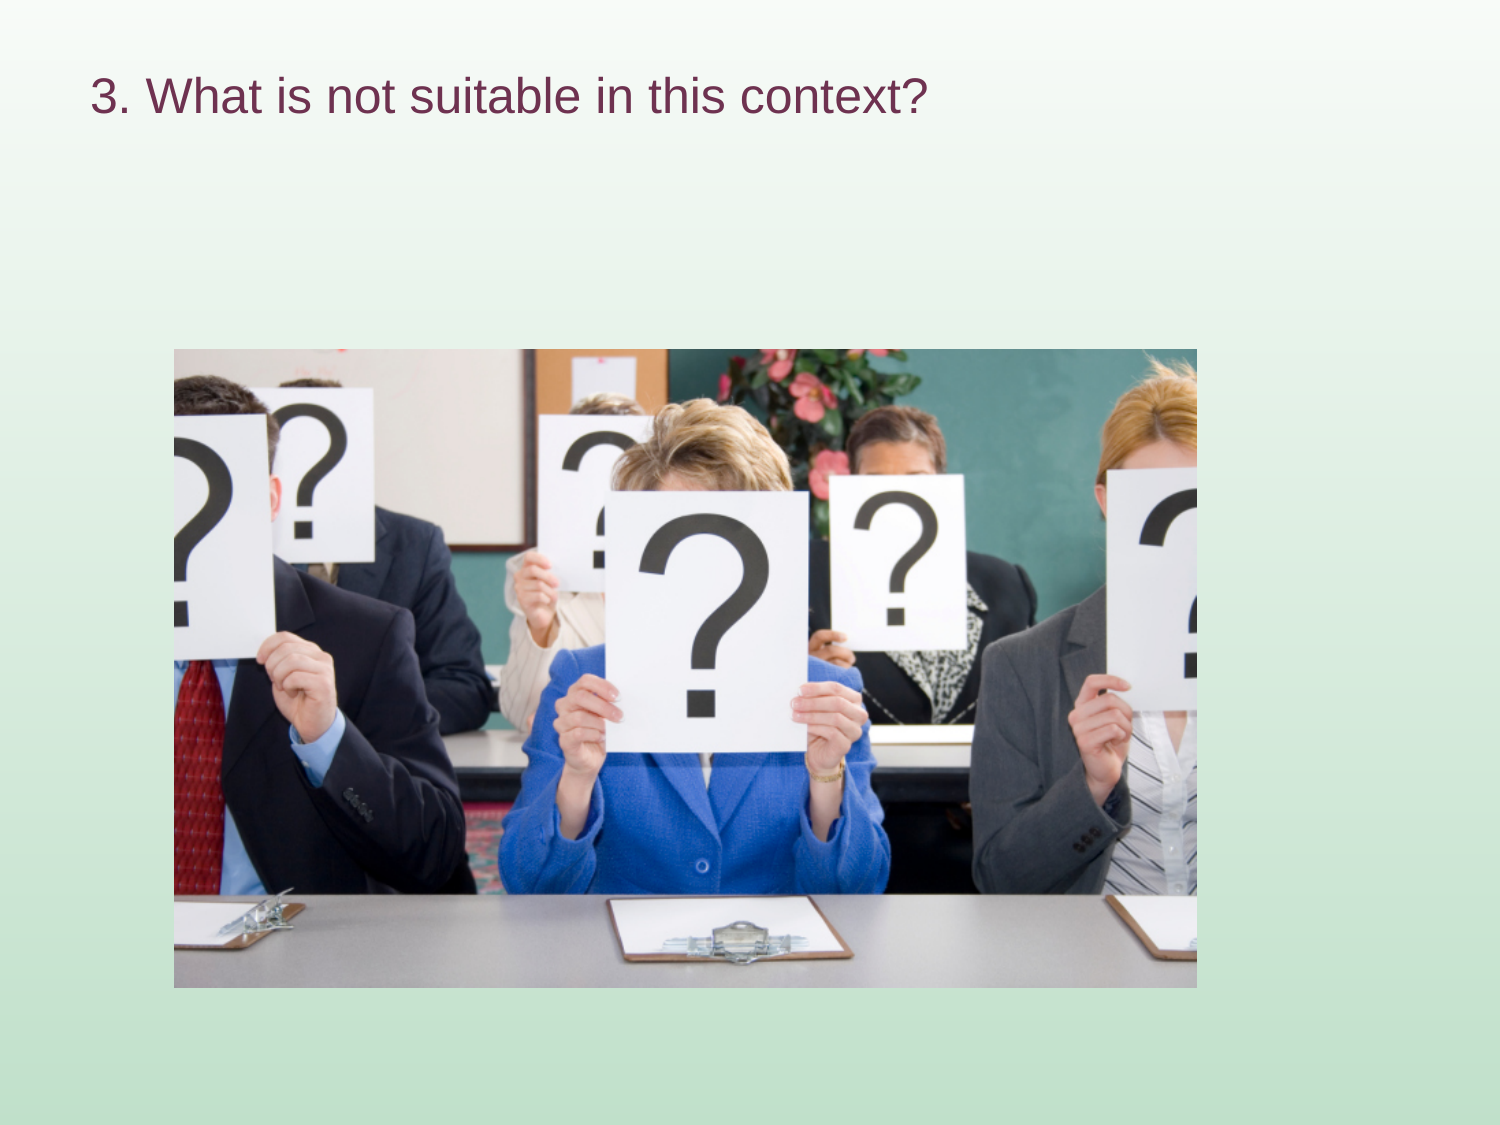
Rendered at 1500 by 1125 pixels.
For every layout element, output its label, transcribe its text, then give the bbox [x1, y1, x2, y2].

picture [174, 349, 1198, 989]
title 3. What is not suitable in this context? [75, 37, 1350, 150]
